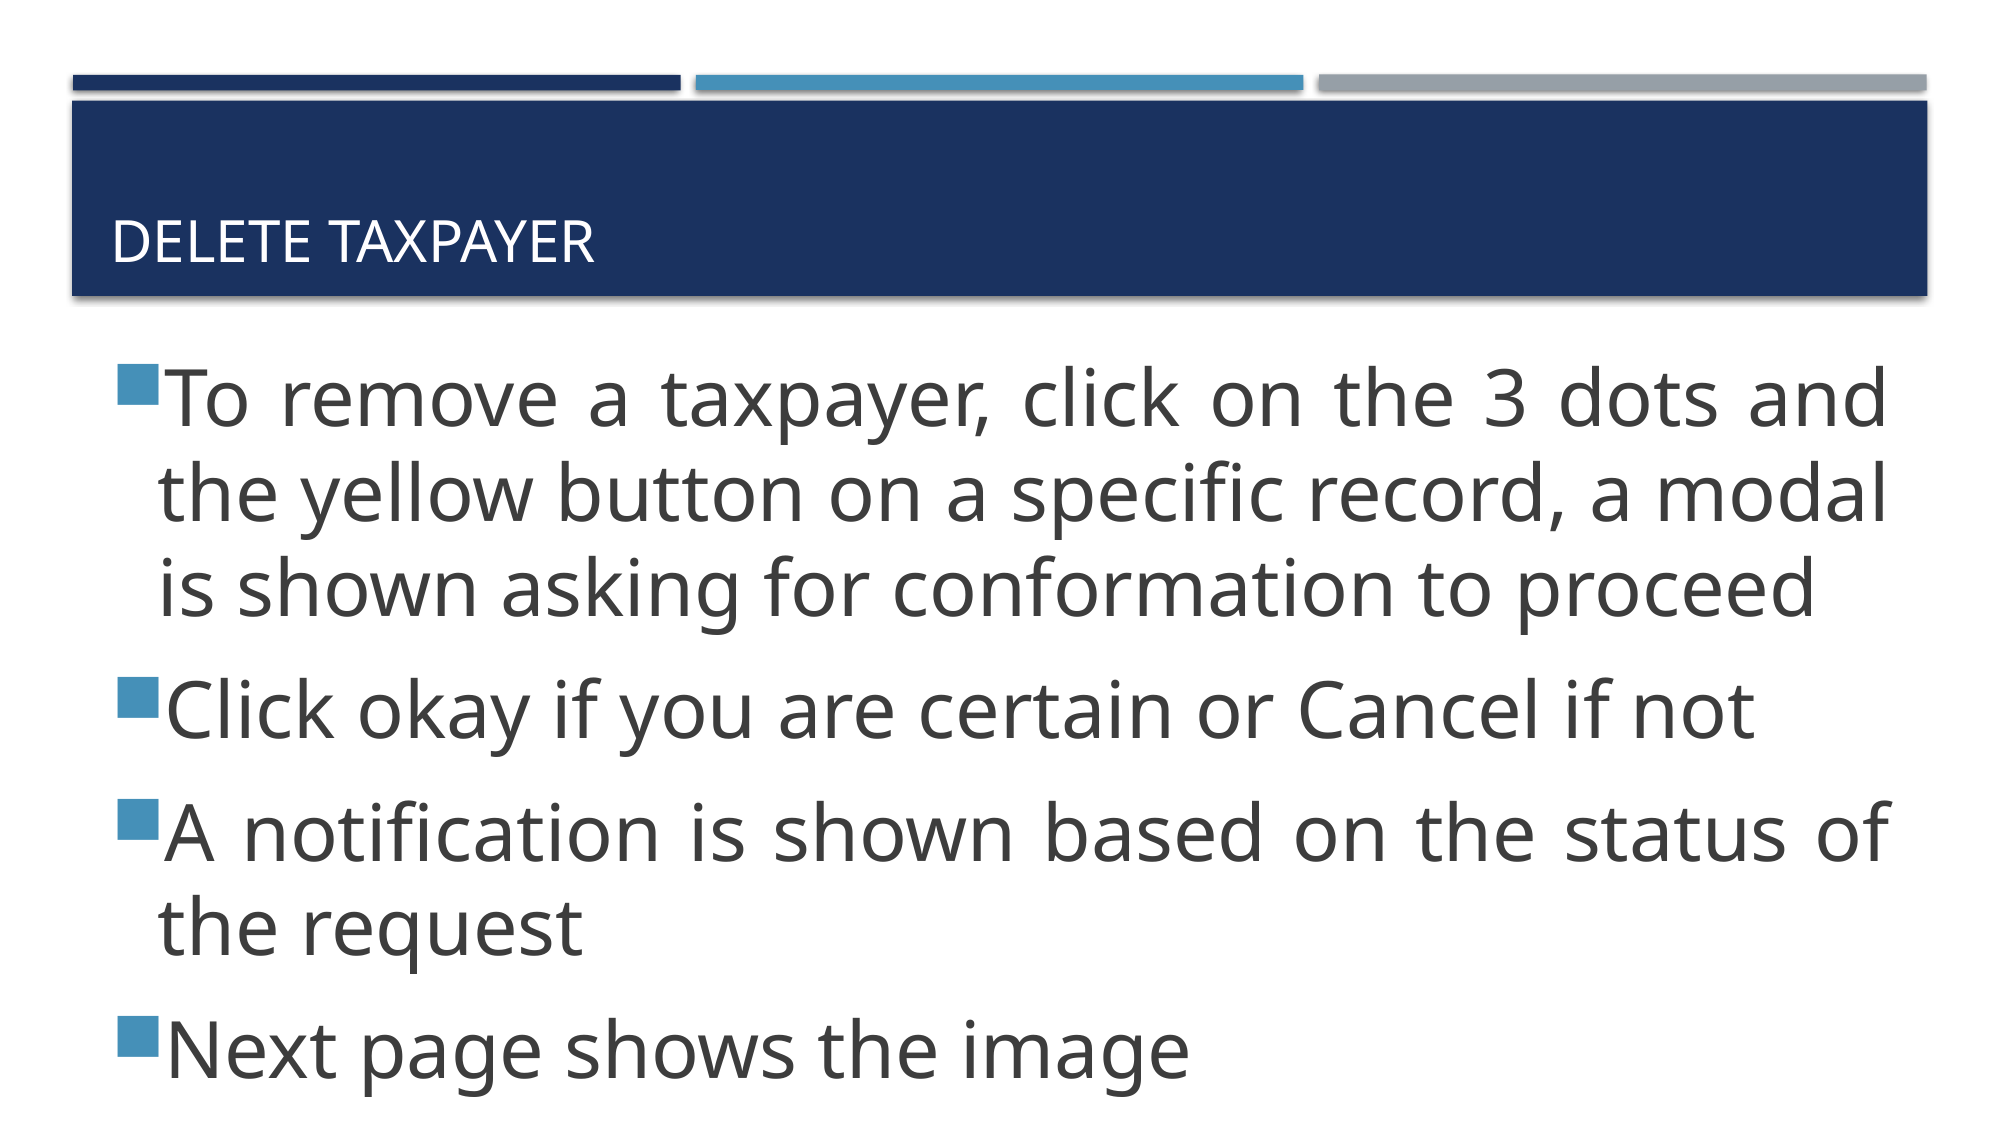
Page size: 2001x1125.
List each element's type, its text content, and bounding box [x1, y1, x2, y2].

list To remove a taxpayer, click on the 3 dots and the yellow button on a specific record, a modal is shown asking for conformation to proceed Click okay if you are certain or Cancel if not A notification is shown based on the status of the request Next page shows the image [95, 339, 1905, 1125]
title delete taxpayer [95, 115, 1905, 282]
